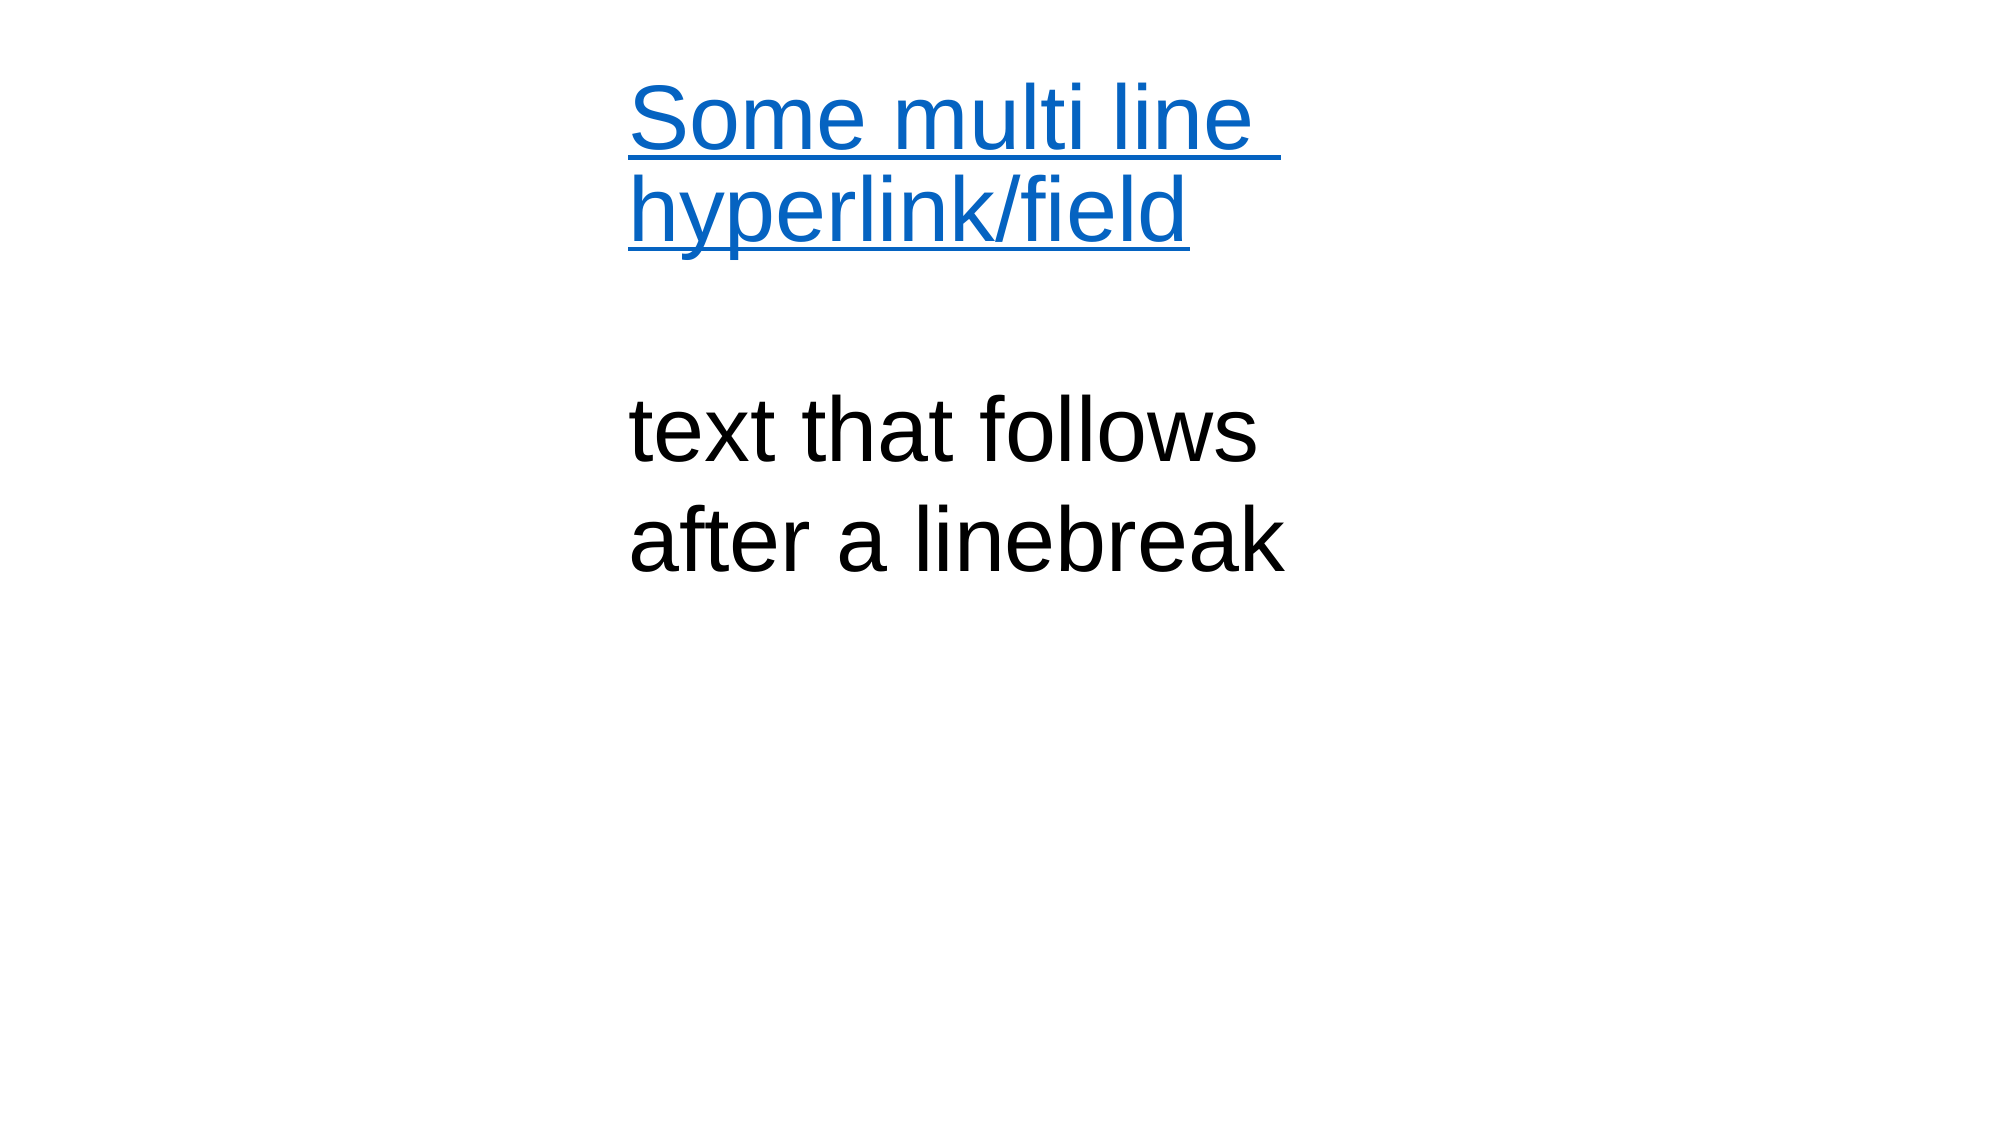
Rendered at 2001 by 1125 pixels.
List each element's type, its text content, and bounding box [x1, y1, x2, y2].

text_box Some multi line hyperlink/field text that follows after a linebreak [613, 50, 1321, 506]
